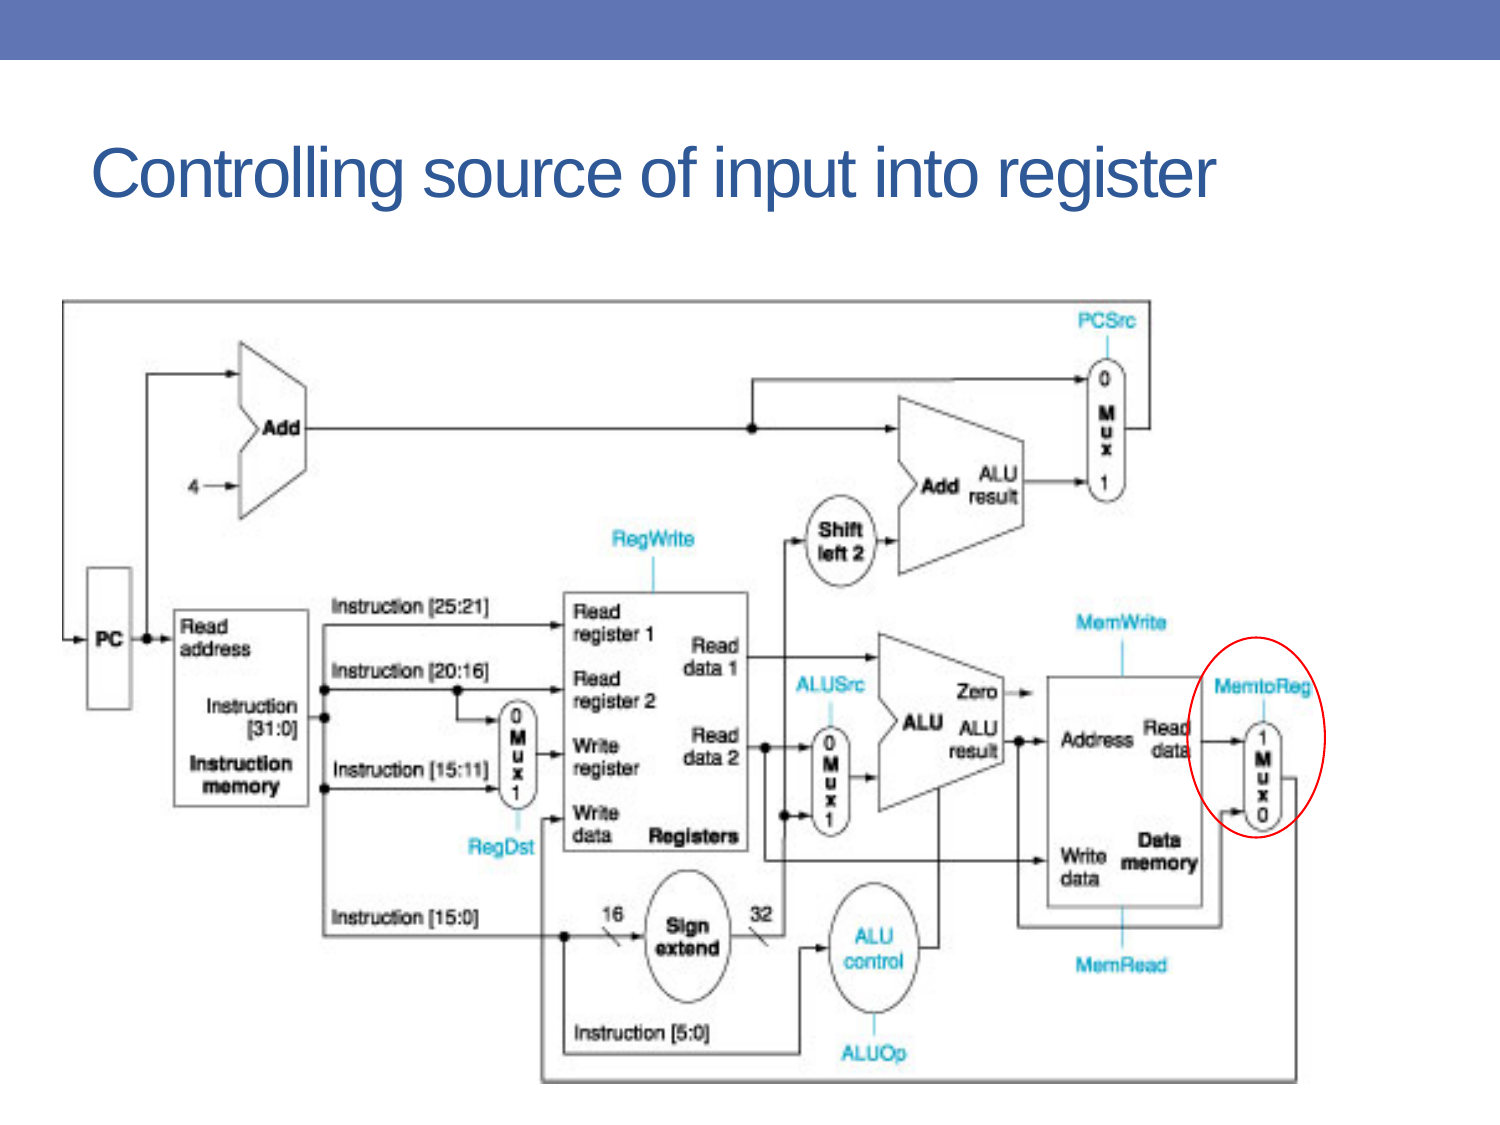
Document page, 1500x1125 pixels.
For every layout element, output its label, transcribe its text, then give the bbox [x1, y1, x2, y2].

title Controlling source of input into register [75, 87, 1425, 250]
picture [62, 299, 1326, 1085]
